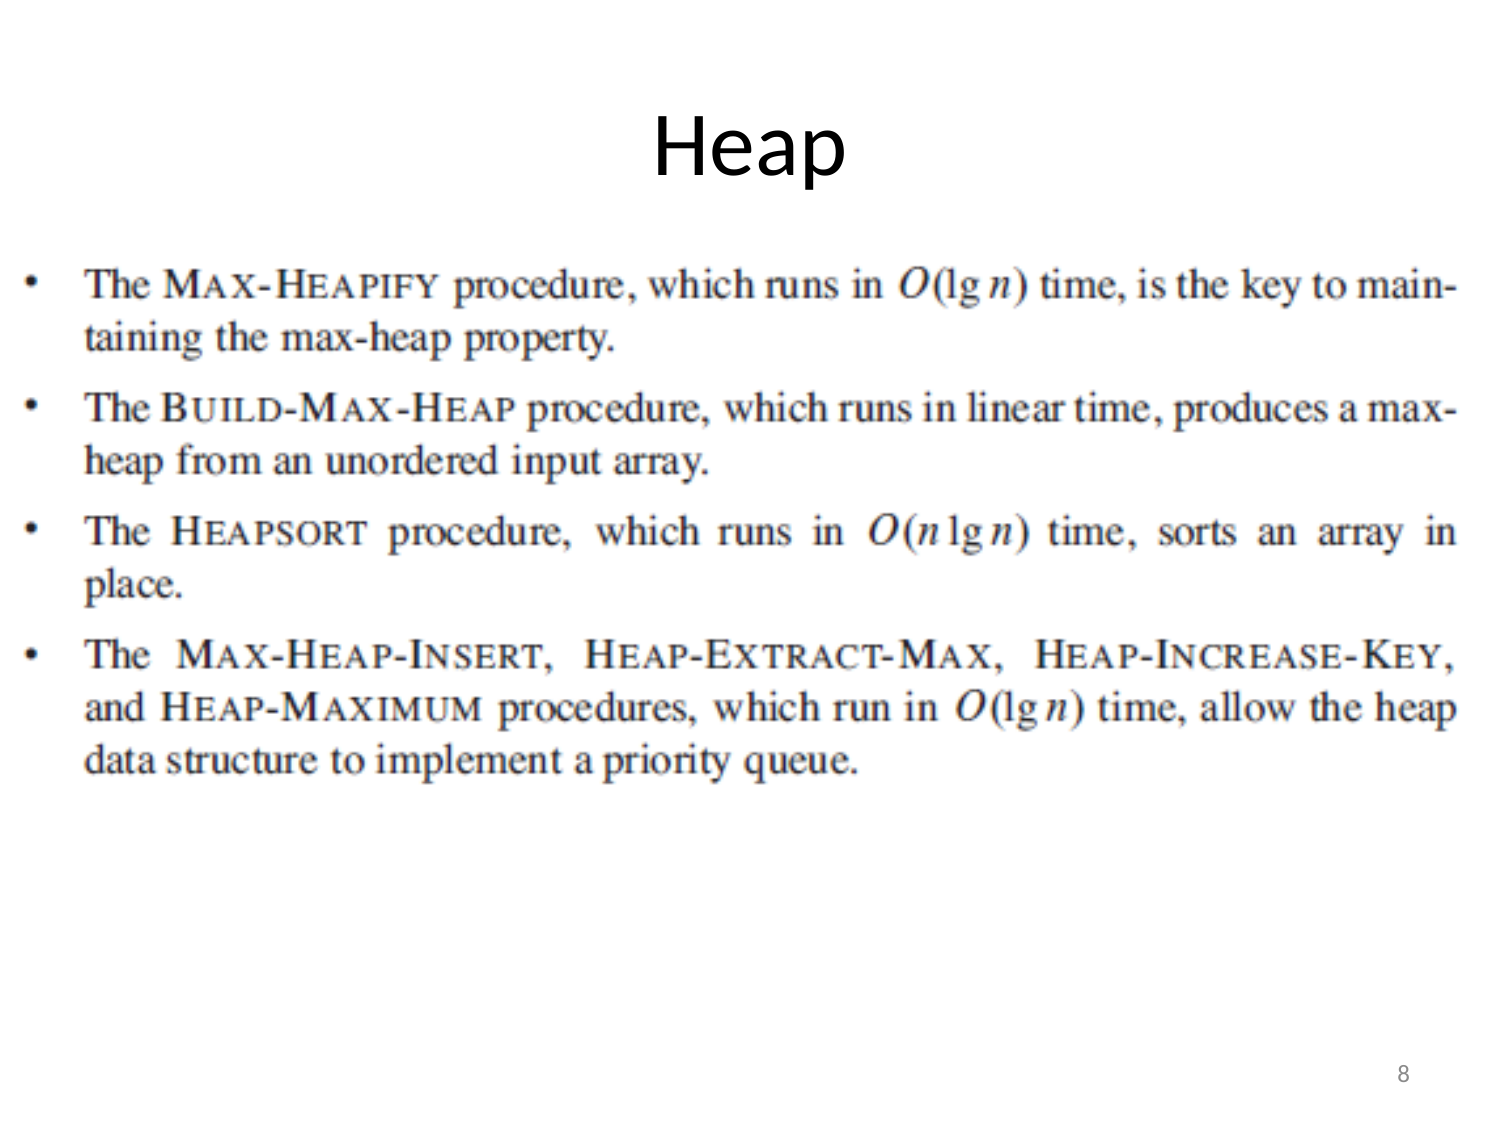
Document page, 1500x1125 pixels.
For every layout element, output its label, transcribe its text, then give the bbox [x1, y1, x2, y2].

picture [16, 249, 1484, 803]
slide_number 8 [1074, 1042, 1425, 1103]
title Heap [75, 45, 1425, 233]
